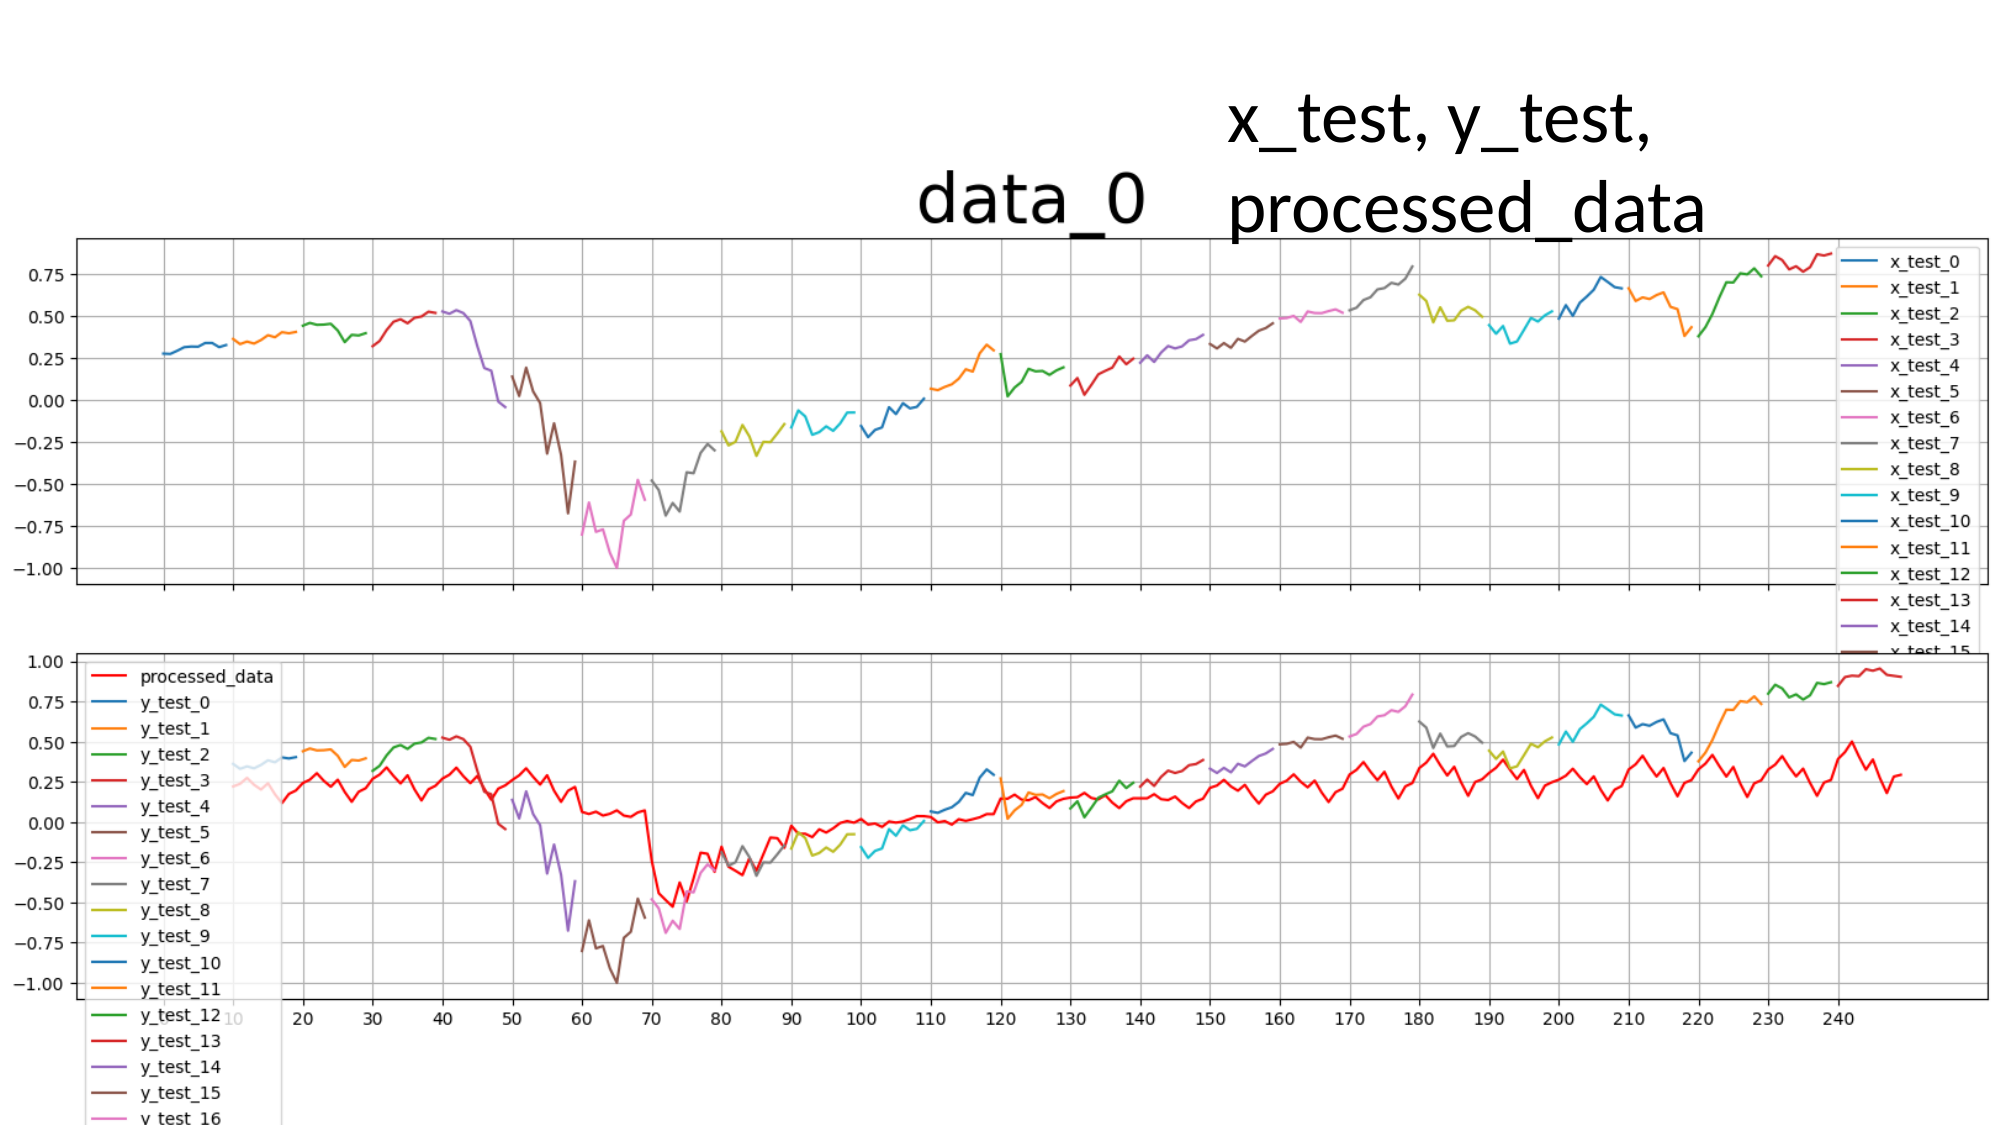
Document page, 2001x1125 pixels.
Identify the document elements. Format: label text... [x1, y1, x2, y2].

picture [0, 158, 2000, 1125]
text_box x_test, y_test, processed_data [1212, 60, 2000, 159]
